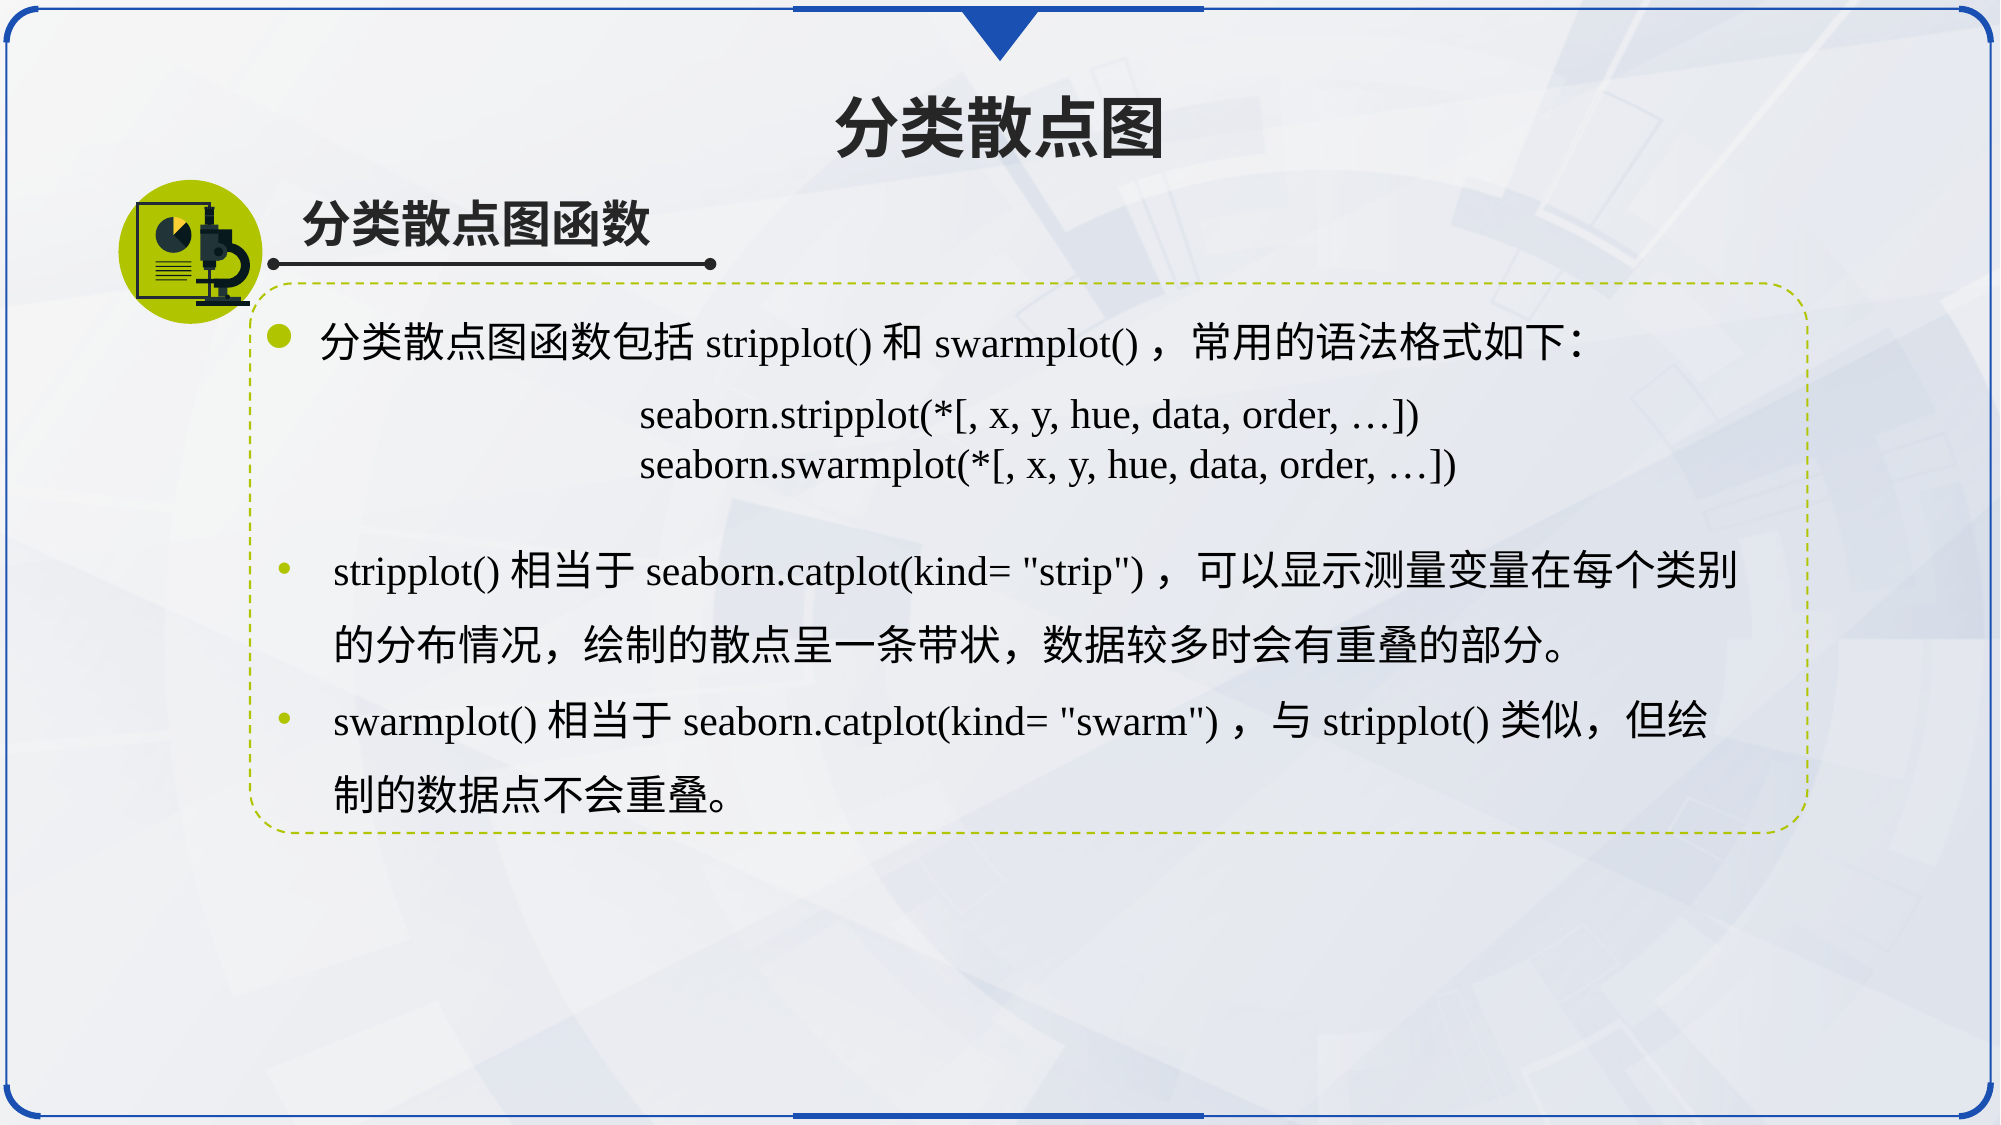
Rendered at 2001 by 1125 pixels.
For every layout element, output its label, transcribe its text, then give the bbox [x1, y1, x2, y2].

text_box 分类散点图函数 [263, 185, 711, 260]
text_box 分类散点图 [818, 78, 1182, 173]
text_box [248, 282, 1809, 835]
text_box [118, 179, 263, 324]
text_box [0, 0, 2001, 1125]
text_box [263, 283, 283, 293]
text_box stripplot()相当于seaborn.catplot(kind= "strip")，可以显示测量变量在每个类别的分布情况，绘制的散点呈一条带状，数据较多时会有重叠的部分。 swarmplot()相当于seaborn.catplot(kind= "swarm")，与stripplot()类似，但绘制的数据点不会重叠。 [262, 510, 1757, 886]
text_box seaborn.stripplot(*[, x, y, hue, data, order, …]) seaborn.swarmplot(*[, x, y, hue, data, order, …]) [624, 379, 1576, 495]
